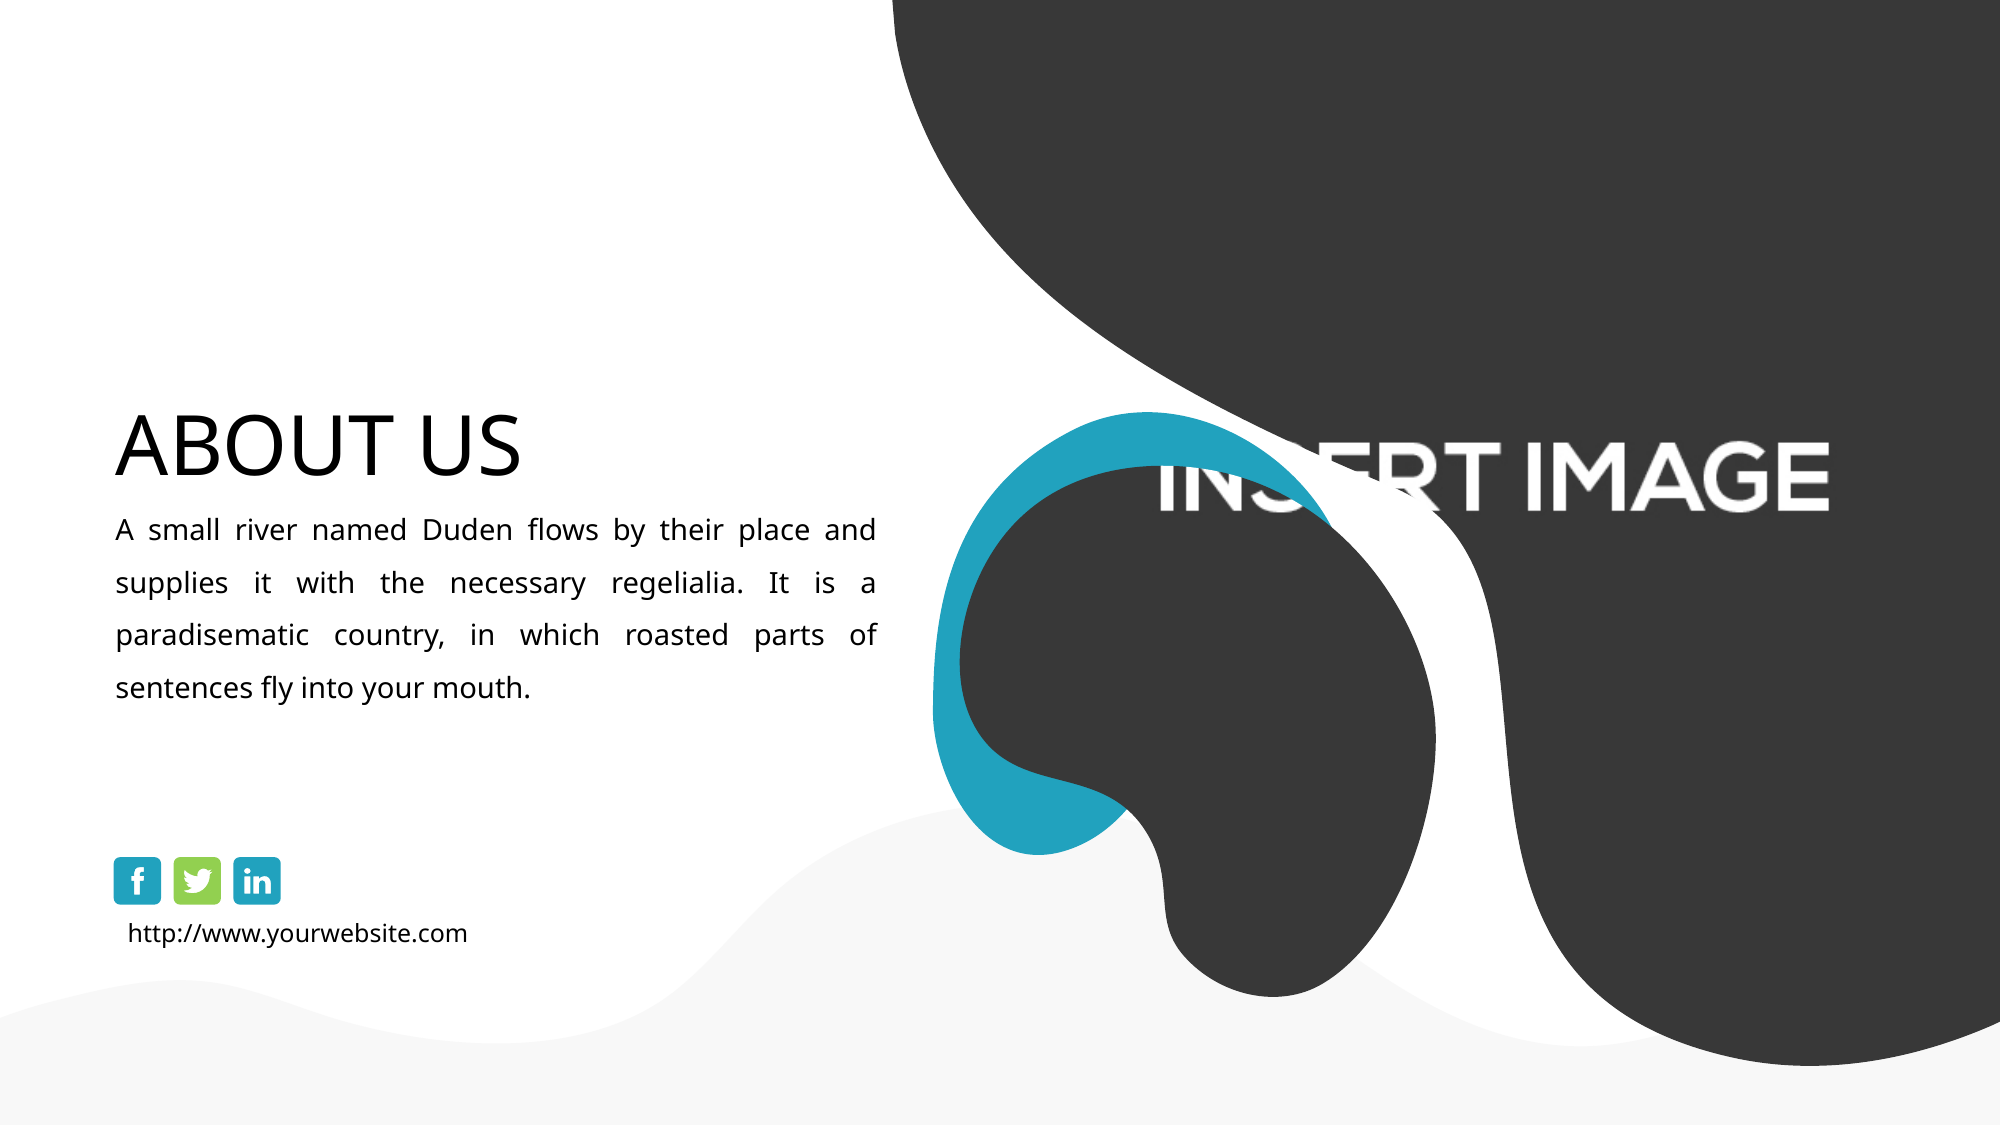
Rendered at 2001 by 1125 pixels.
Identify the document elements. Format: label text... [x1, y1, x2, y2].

text_box http://www.yourwebsite.com [112, 910, 484, 955]
title ABOUT US [100, 365, 892, 516]
picture [892, 0, 2000, 1066]
text_box A small river named Duden flows by their place and supplies it with the necessary regelialia. It is a paradisematic country, in which roasted parts of sentences fly into your mouth. [100, 516, 892, 712]
text_box [113, 857, 162, 905]
text_box [233, 857, 281, 905]
text_box [173, 857, 221, 905]
